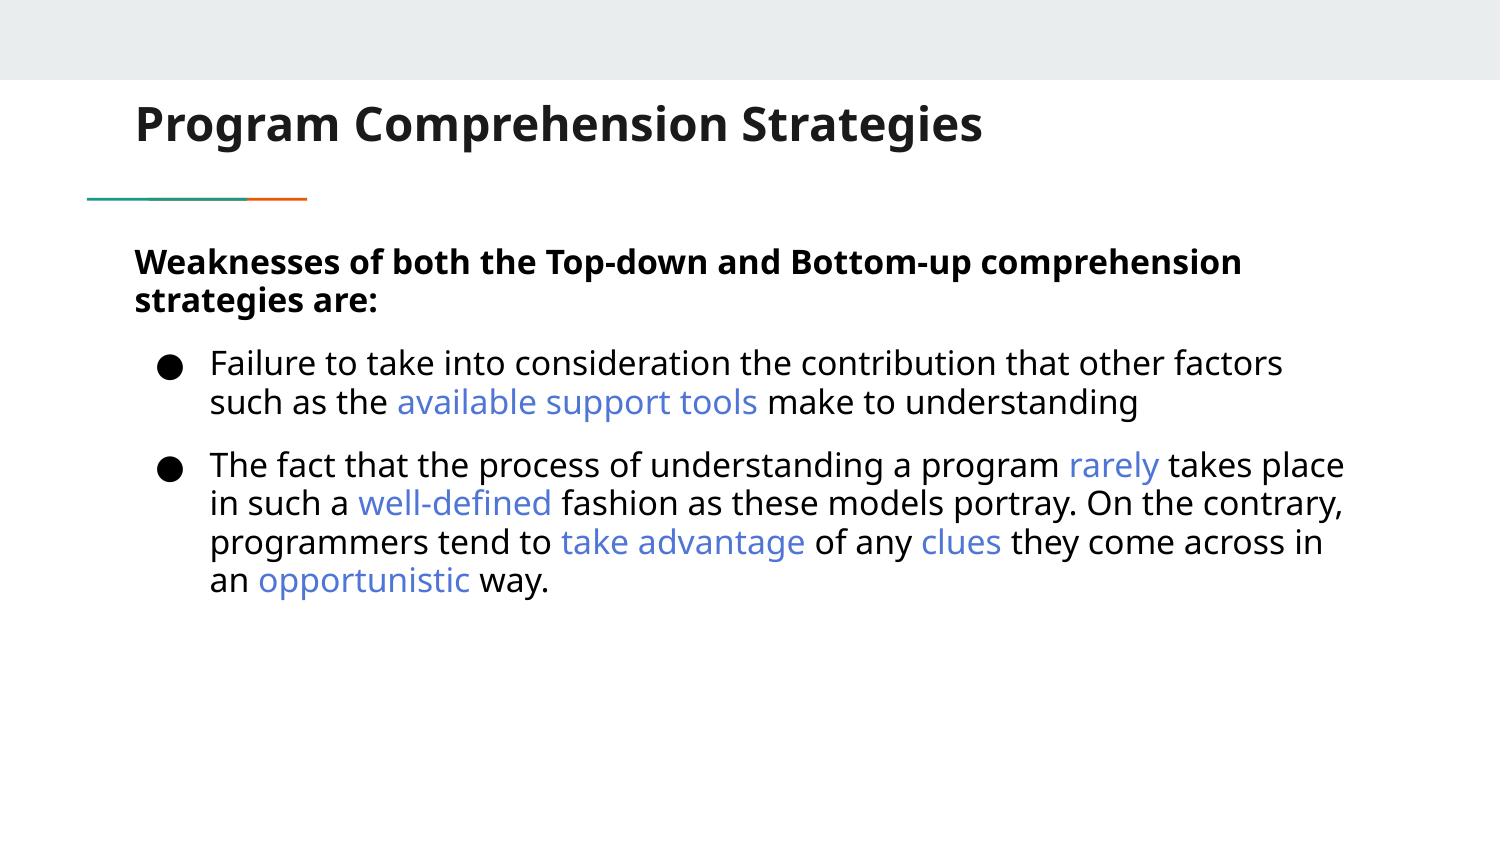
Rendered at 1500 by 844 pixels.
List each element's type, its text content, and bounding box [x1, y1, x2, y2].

title Program Comprehension Strategies [119, 78, 1381, 167]
list Weaknesses of both the Top-down and Bottom-up comprehension strategies are: Failure to take into consideration the contribution that other factors such as the available support tools make to understanding The fact that the process of understanding a program rarely takes place in such a well-defined fashion as these models portray. On the contrary, programmers tend to take advantage of any clues they come across in an opportunistic way. [119, 228, 1381, 600]
